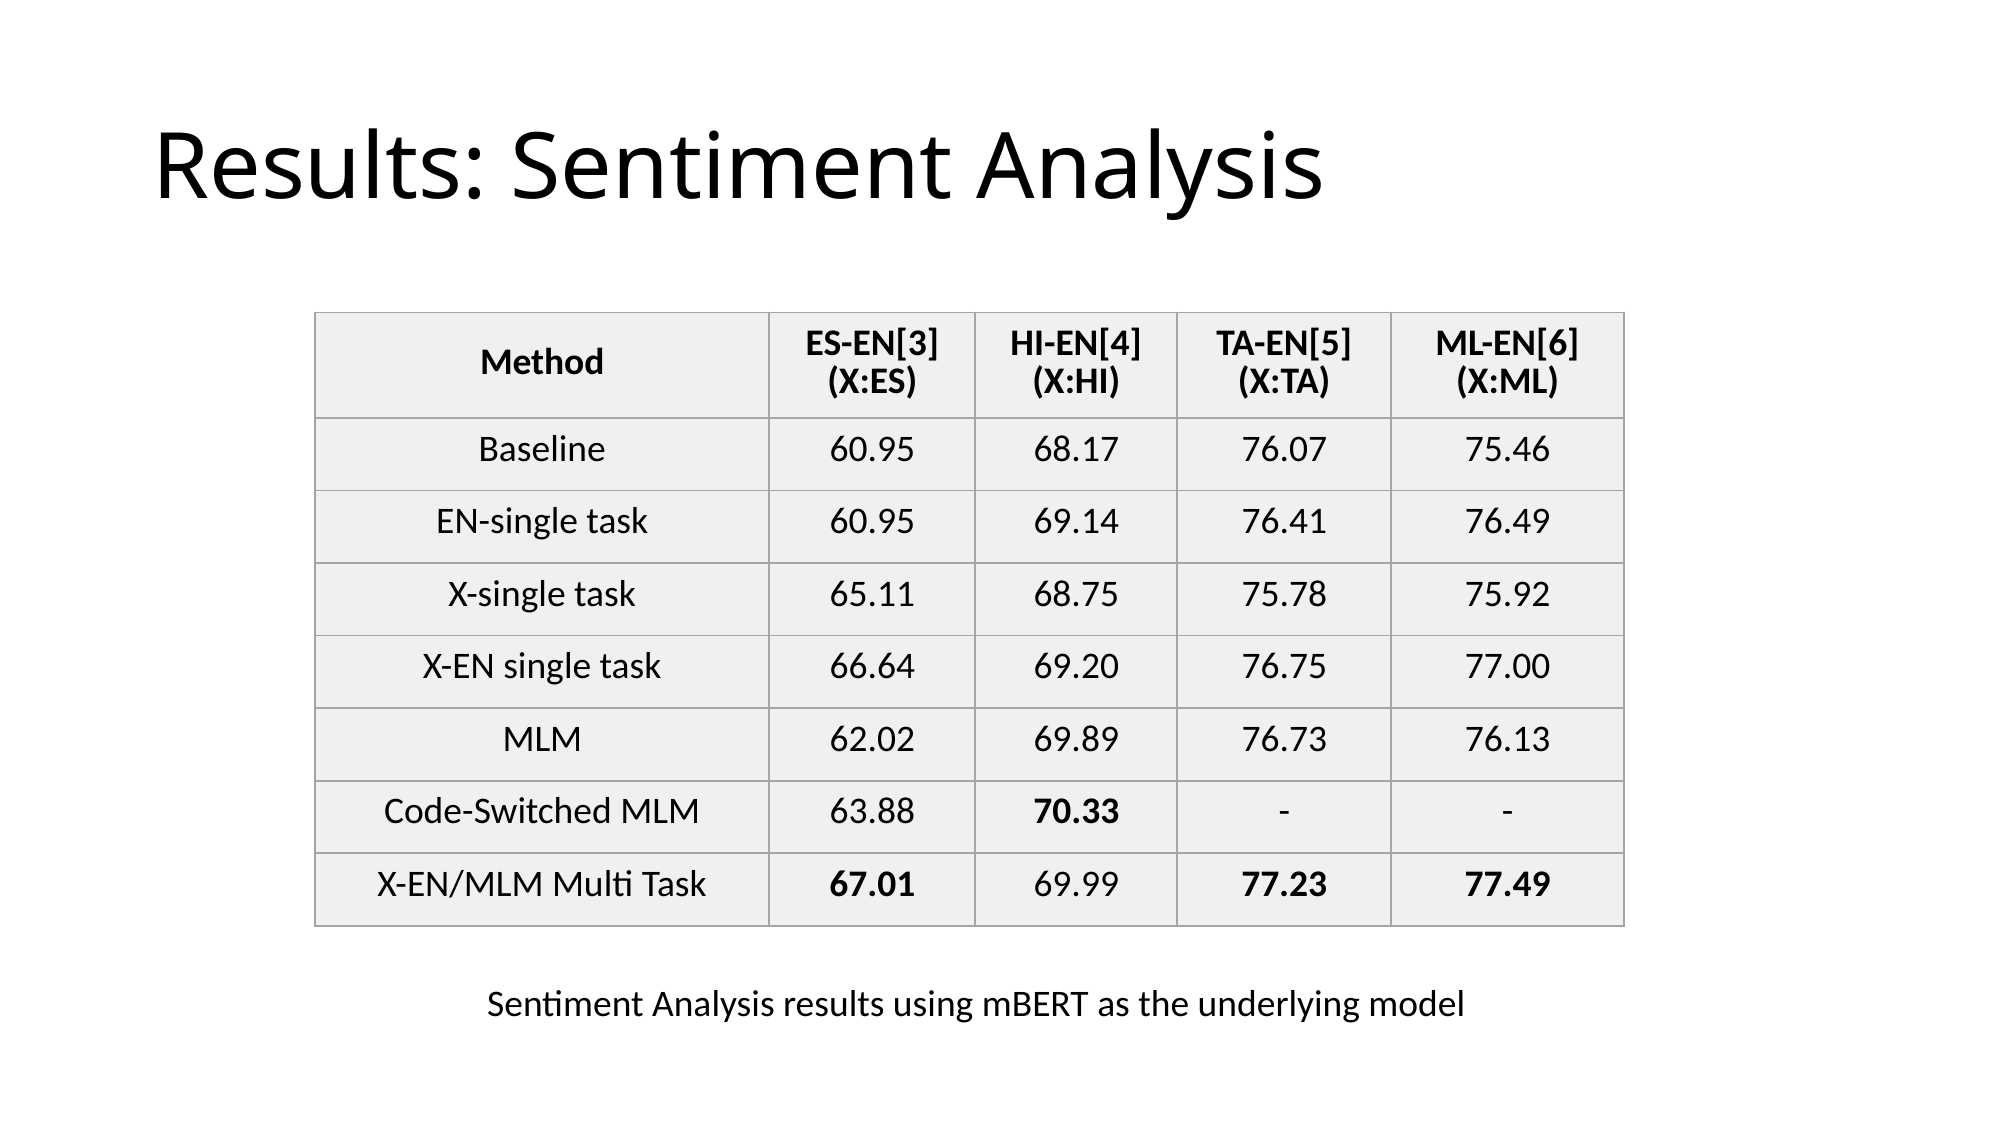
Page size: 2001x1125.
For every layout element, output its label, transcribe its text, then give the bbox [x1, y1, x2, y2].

table_cell 65.11 [770, 564, 974, 635]
table_cell X-single task [316, 564, 768, 635]
table_cell 70.33 [976, 782, 1176, 852]
table_cell 66.64 [770, 636, 974, 707]
table_cell 77.49 [1392, 854, 1623, 925]
table_header ES-EN[3] (X:ES) [770, 313, 974, 417]
table_header HI-EN[4] (X:HI) [976, 313, 1176, 417]
table_cell 76.49 [1392, 491, 1623, 562]
table_cell 75.46 [1392, 419, 1623, 490]
table_cell 68.75 [976, 564, 1176, 635]
table_cell 68.17 [976, 419, 1176, 490]
table_cell 60.95 [770, 419, 974, 490]
table_cell 69.89 [976, 709, 1176, 780]
table_cell 76.07 [1178, 419, 1390, 490]
table_cell 76.41 [1178, 491, 1390, 562]
table_cell Baseline [316, 419, 768, 490]
table_cell X-EN single task [316, 636, 768, 707]
table_header Method [316, 313, 768, 417]
table_cell 67.01 [770, 854, 974, 925]
table_cell 63.88 [770, 782, 974, 852]
table_cell 75.78 [1178, 564, 1390, 635]
table_cell - [1392, 782, 1623, 852]
table_cell Code-Switched MLM [316, 782, 768, 852]
table_cell 77.00 [1392, 636, 1623, 707]
table_cell MLM [316, 709, 768, 780]
table_cell EN-single task [316, 491, 768, 562]
table_cell 69.20 [976, 636, 1176, 707]
text_box Sentiment Analysis results using mBERT as the underlying model [334, 963, 1619, 1039]
table_cell 75.92 [1392, 564, 1623, 635]
table_cell 77.23 [1178, 854, 1390, 925]
table_cell - [1178, 782, 1390, 852]
table_cell 62.02 [770, 709, 974, 780]
table_cell 76.13 [1392, 709, 1623, 780]
table_cell 76.73 [1178, 709, 1390, 780]
table_header ML-EN[6] (X:ML) [1392, 313, 1623, 417]
table_cell 69.99 [976, 854, 1176, 925]
table_cell 69.14 [976, 491, 1176, 562]
table_cell 60.95 [770, 491, 974, 562]
title Results: Sentiment Analysis [137, 59, 1863, 278]
table_cell 76.75 [1178, 636, 1390, 707]
table_header TA-EN[5] (X:TA) [1178, 313, 1390, 417]
table_cell X-EN/MLM Multi Task [316, 854, 768, 925]
